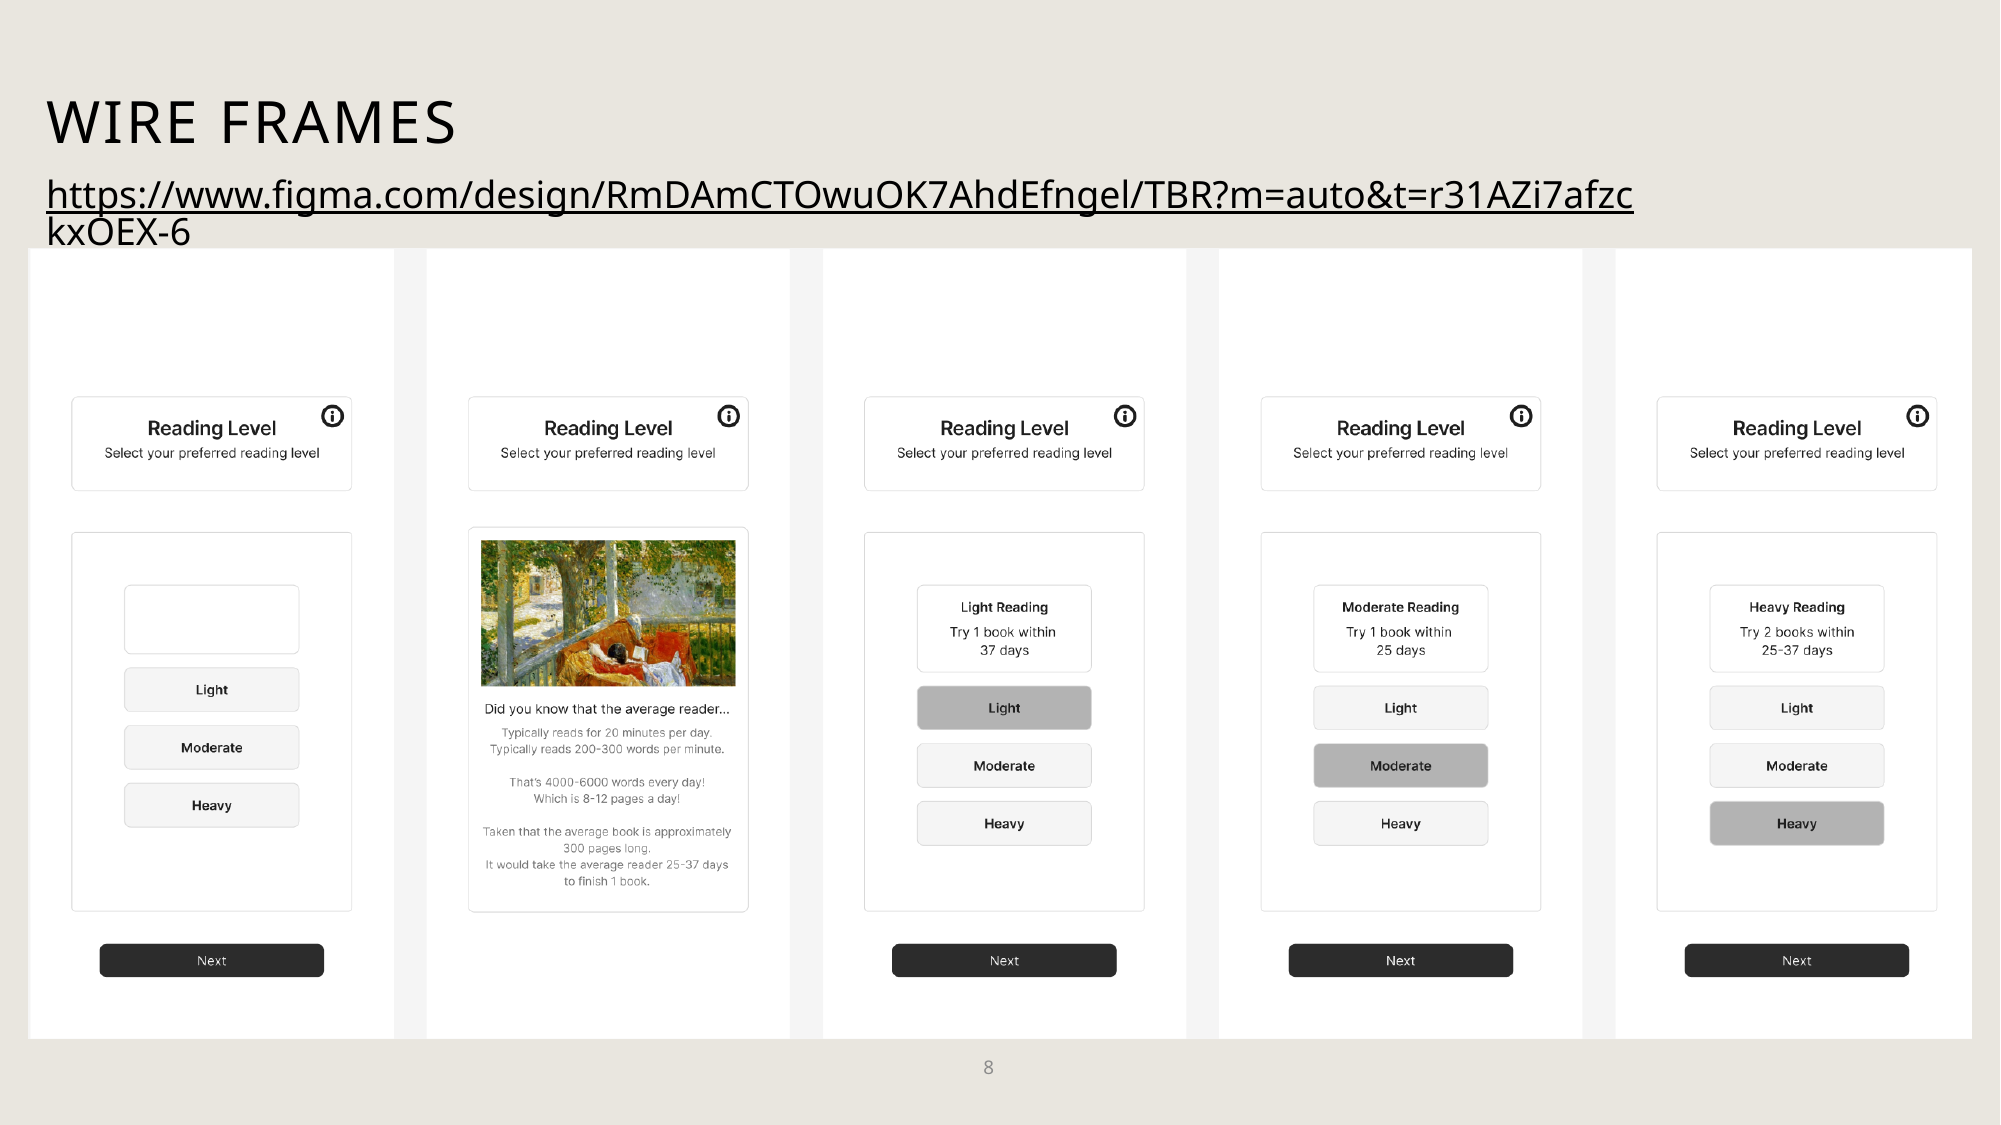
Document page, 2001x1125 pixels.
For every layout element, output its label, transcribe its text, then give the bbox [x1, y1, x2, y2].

text_box https://www.figma.com/design/RmDAmCTOwuOK7AhdEfngel/TBR?m=auto&t=r31AZi7afzckxOEX-6 [31, 163, 1669, 248]
title Wire Frames [31, 26, 870, 163]
picture [28, 248, 1972, 1039]
slide_number 8 [559, 1039, 1010, 1099]
